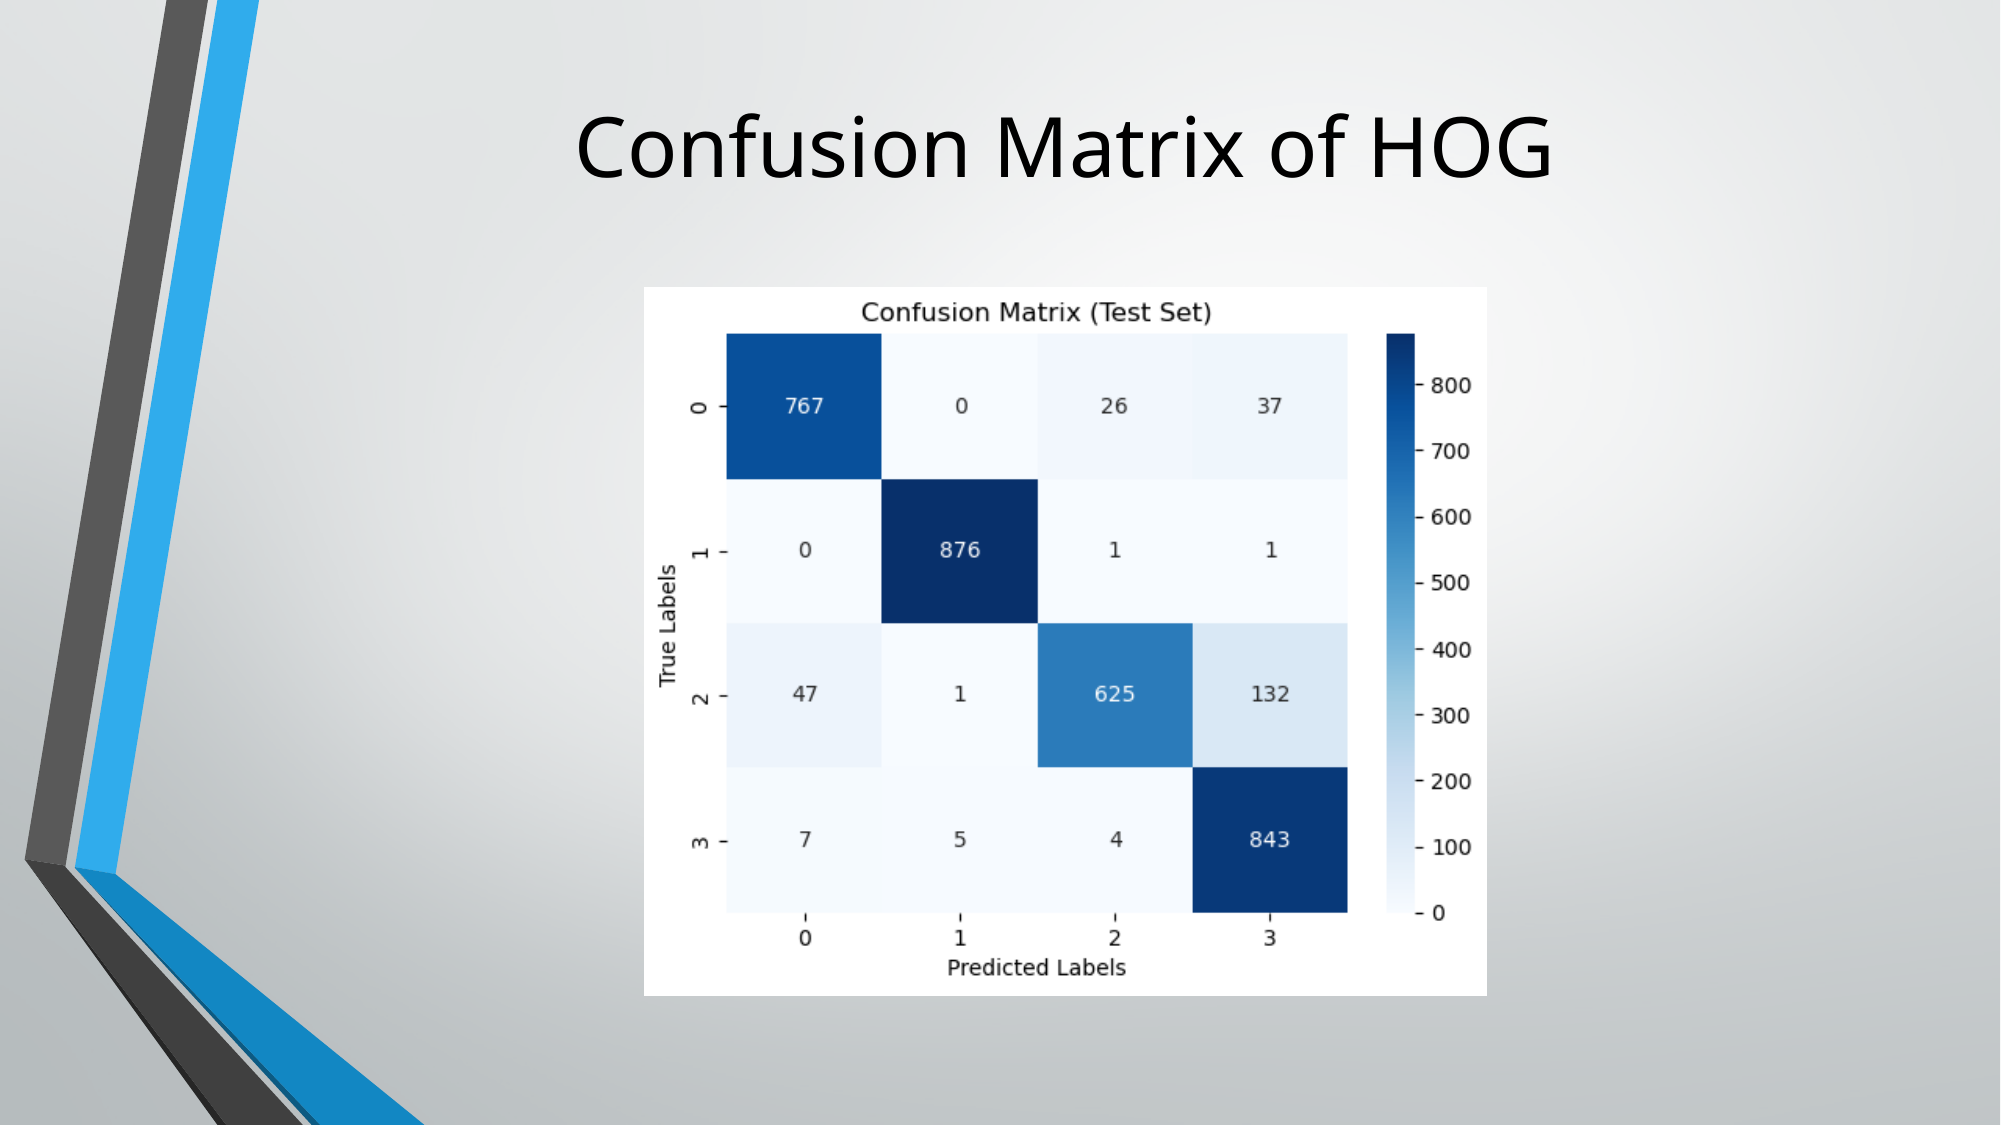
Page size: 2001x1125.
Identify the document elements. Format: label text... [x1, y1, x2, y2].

title Confusion Matrix of HOG [243, 0, 1887, 288]
picture [643, 287, 1487, 996]
